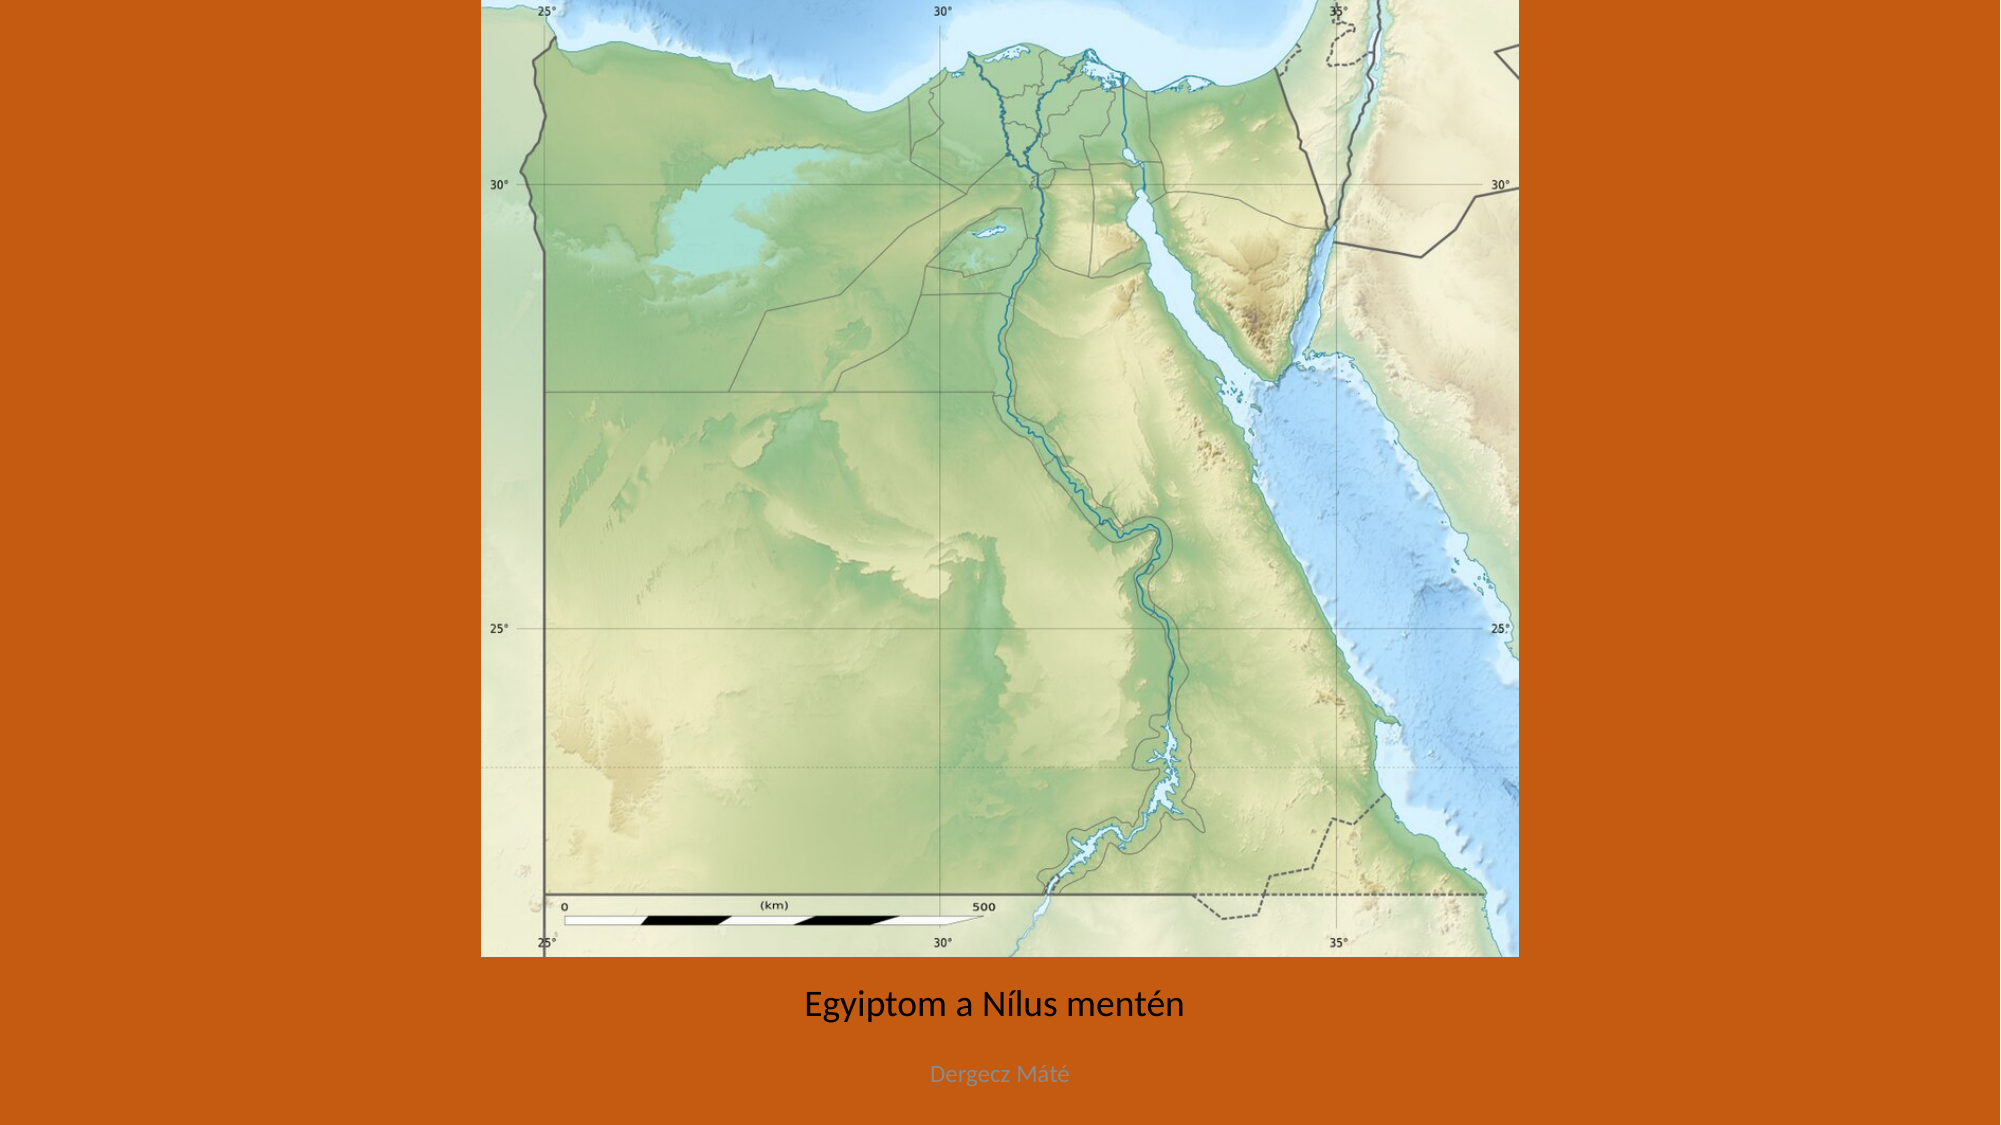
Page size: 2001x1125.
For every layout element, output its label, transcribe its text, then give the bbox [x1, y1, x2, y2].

text_box Egyiptom a Nílus mentén [789, 971, 1211, 1031]
picture [481, 0, 1519, 957]
footer Dergecz Máté [662, 1042, 1338, 1103]
